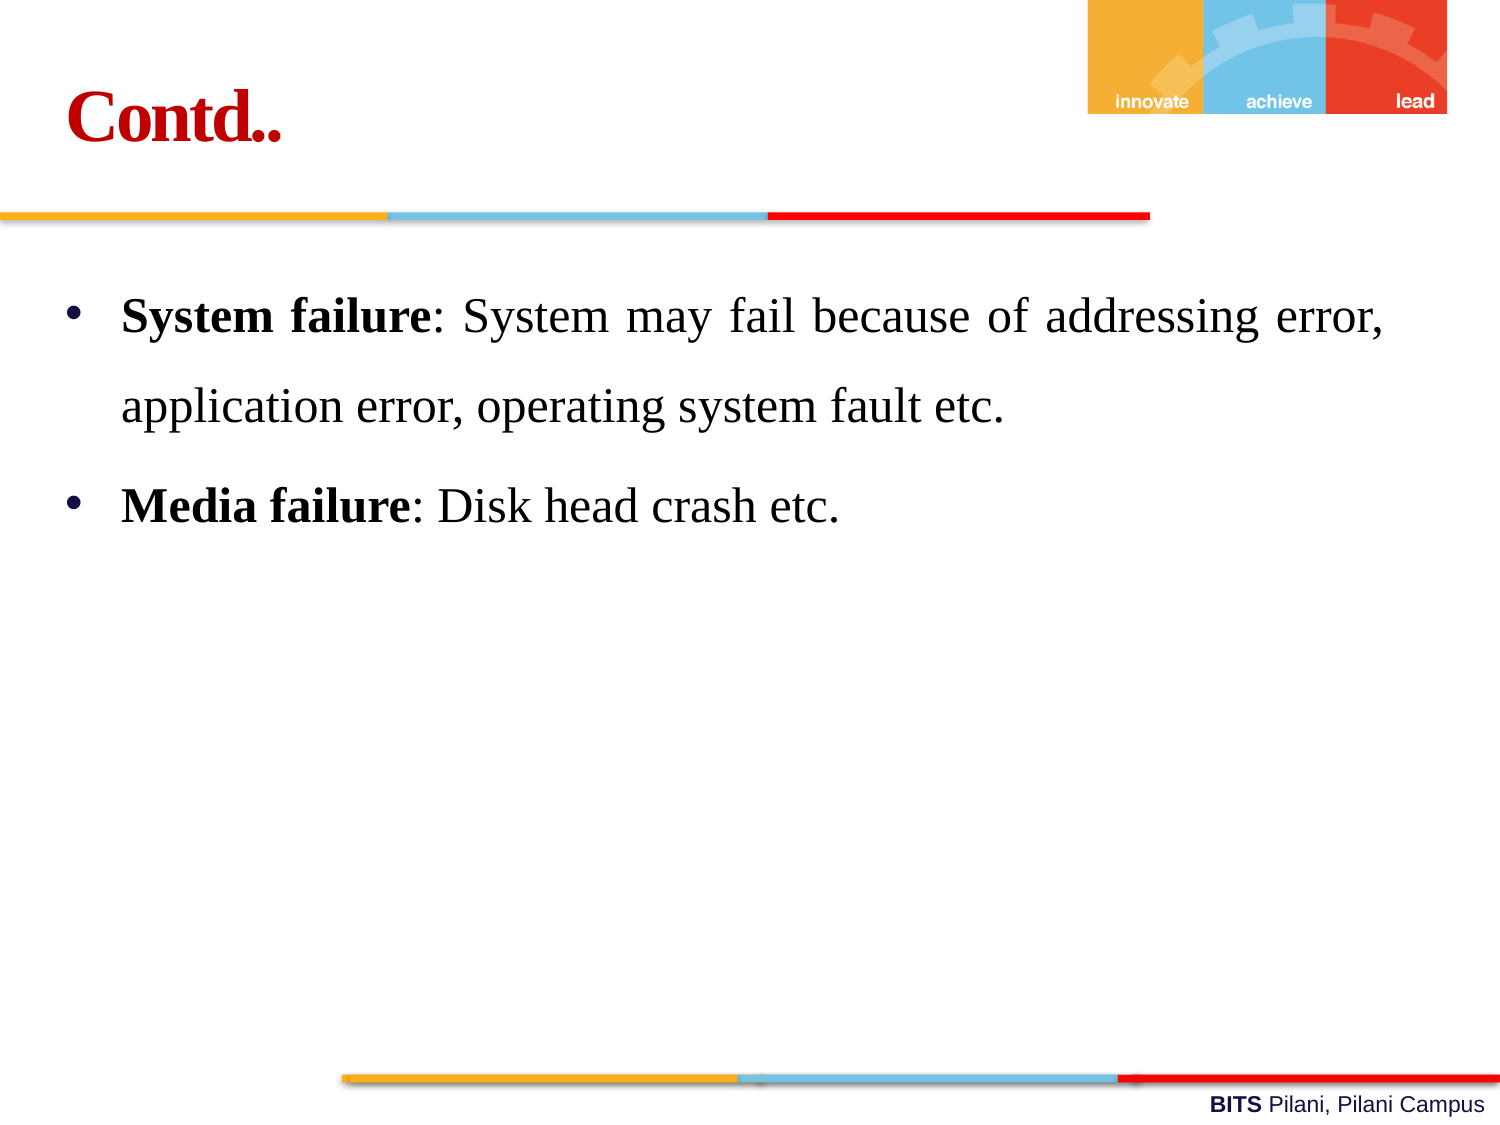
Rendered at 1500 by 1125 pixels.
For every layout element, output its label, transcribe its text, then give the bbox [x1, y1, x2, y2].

list Contd.. [50, 24, 1088, 213]
picture [1087, 0, 1448, 114]
list System failure: System may fail because of addressing error, application error, operating system fault etc. Media failure: Disk head crash etc. [50, 245, 1400, 988]
